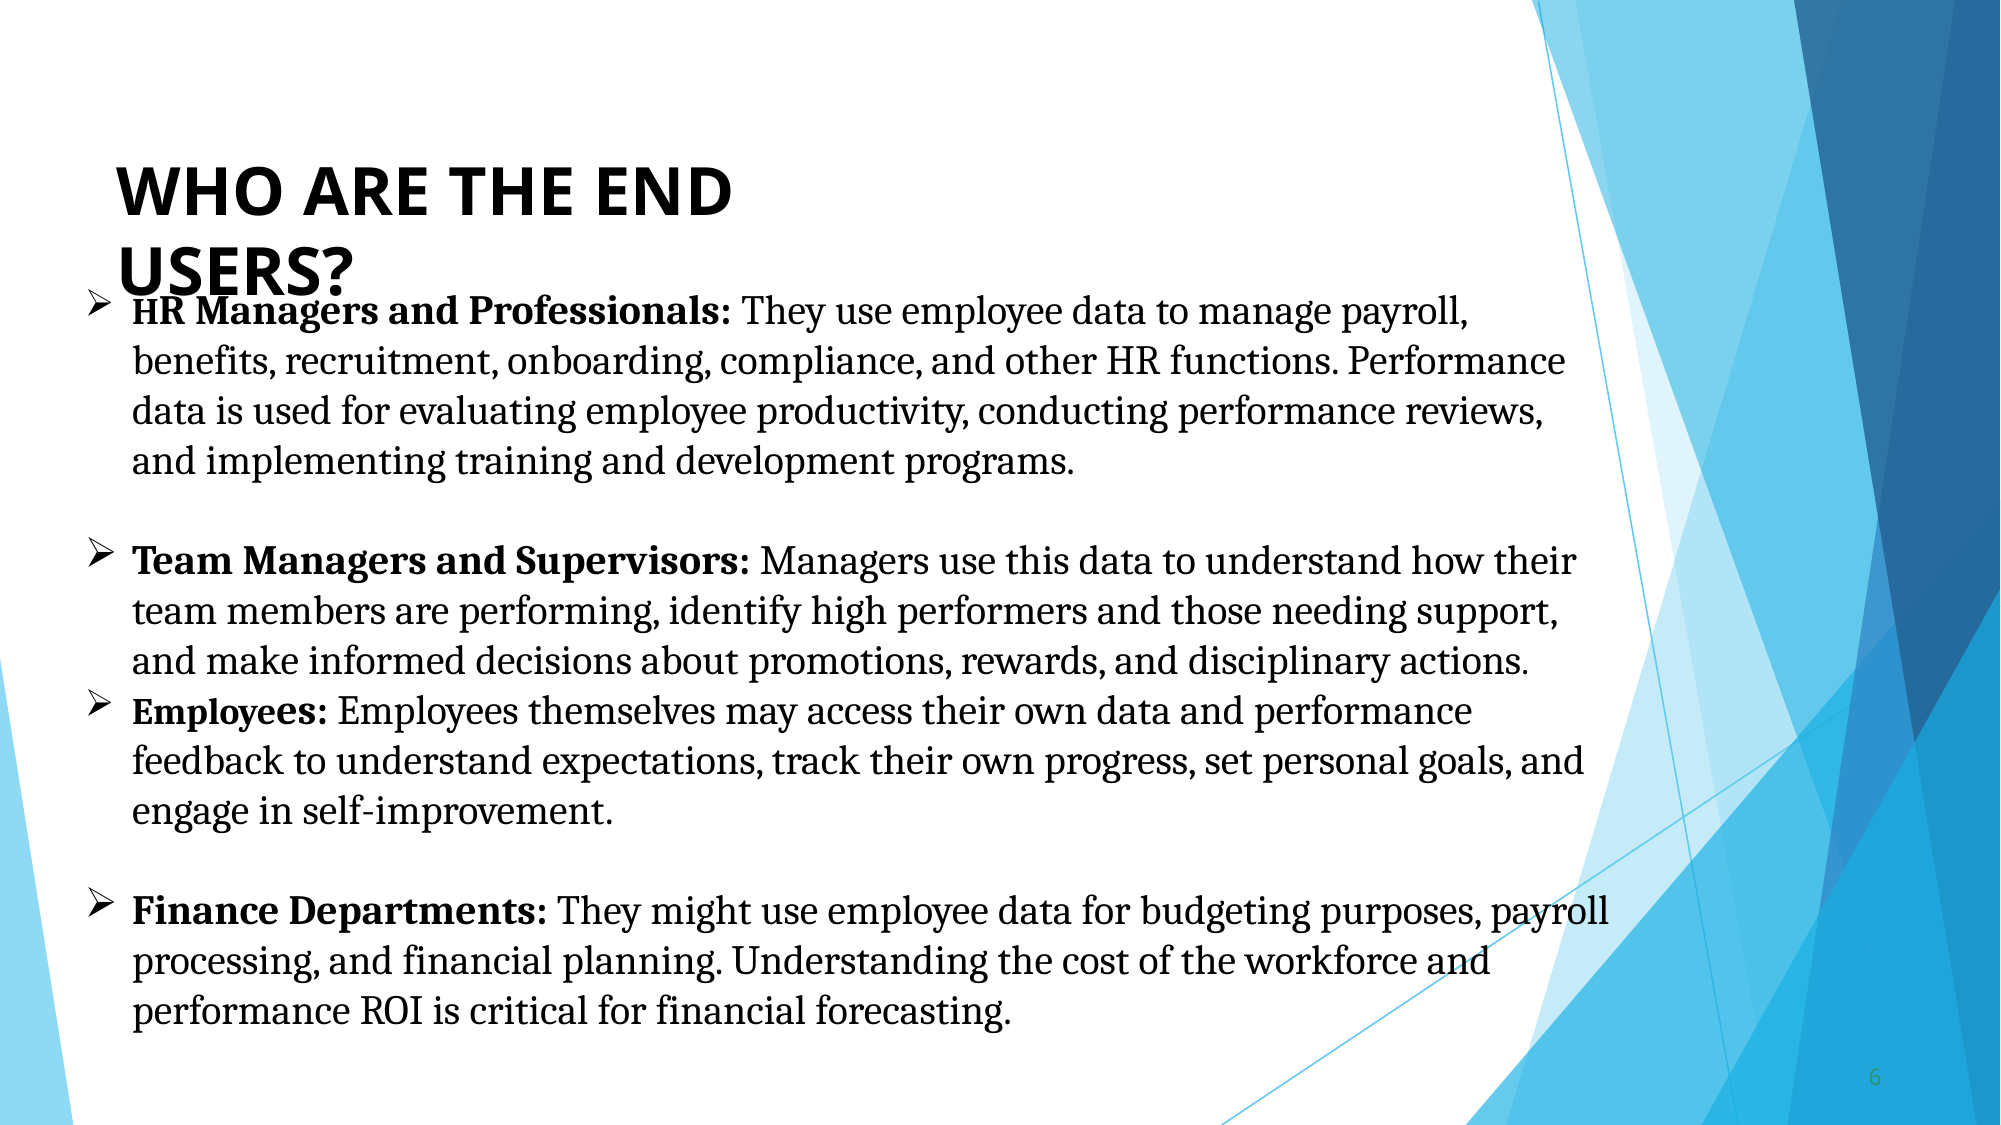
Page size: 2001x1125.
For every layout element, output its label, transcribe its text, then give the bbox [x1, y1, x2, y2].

text_box HR Managers and Professionals: They use employee data to manage payroll, benefits, recruitment, onboarding, compliance, and other HR functions. Performance data is used for evaluating employee productivity, conducting performance reviews, and implementing training and development programs. Team Managers and Supervisors: Managers use this data to understand how their team members are performing, identify high performers and those needing support, and make informed decisions about promotions, rewards, and disciplinary actions. Employees: Employees themselves may access their own data and performance feedback to understand expectations, track their own progress, set personal goals, and engage in self-improvement. Finance Departments: They might use employee data for budgeting purposes, payroll processing, and financial planning. Understanding the cost of the workforce and performance ROI is critical for financial forecasting. [70, 274, 1631, 749]
title WHO ARE THE END USERS? [114, 145, 938, 274]
slide_number 6 [1861, 1061, 1888, 1125]
picture [118, 1012, 477, 1093]
